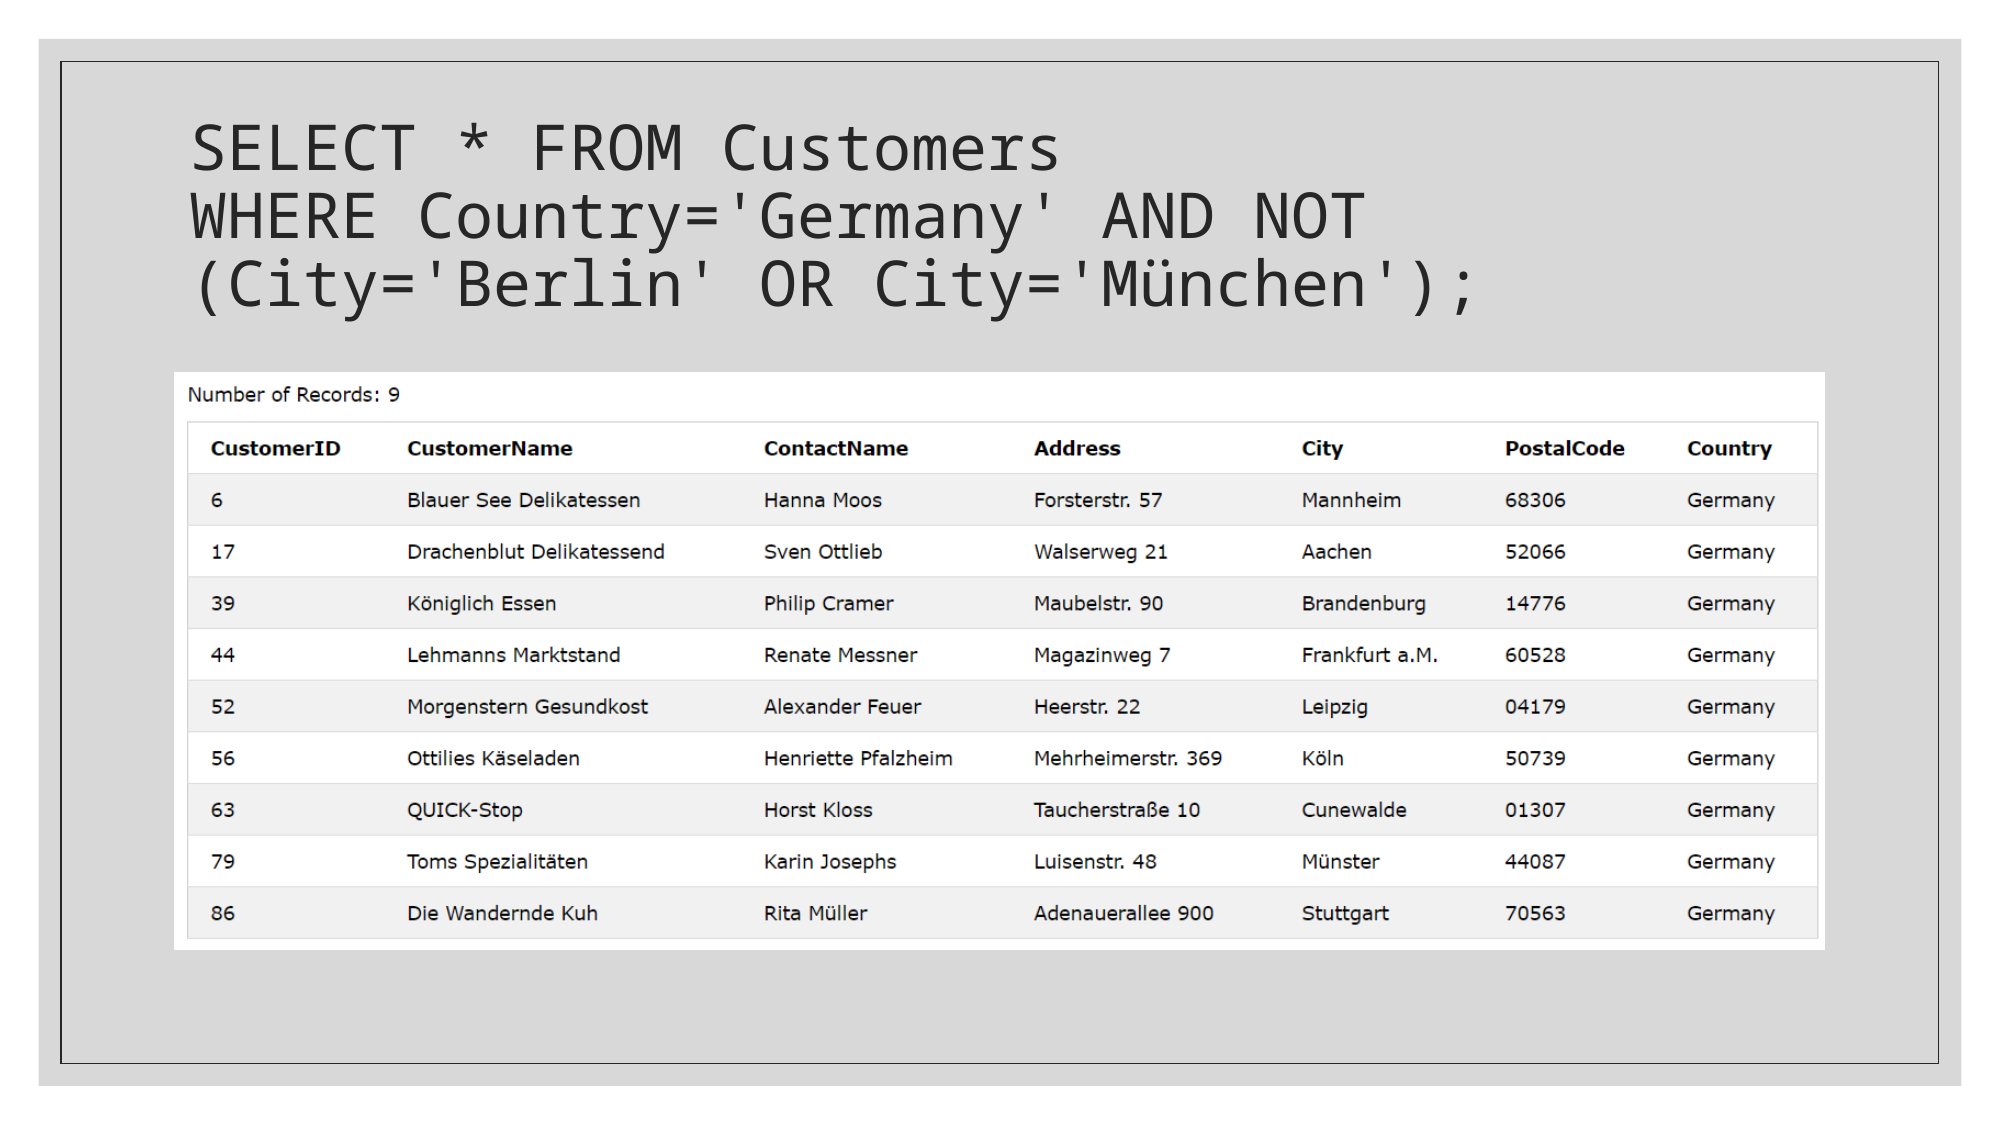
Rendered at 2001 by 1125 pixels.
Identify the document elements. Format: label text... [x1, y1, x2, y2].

title SELECT * FROM Customers WHERE Country='Germany' AND NOT (City='Berlin' OR City='München'); [174, 105, 1825, 331]
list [174, 372, 1825, 950]
